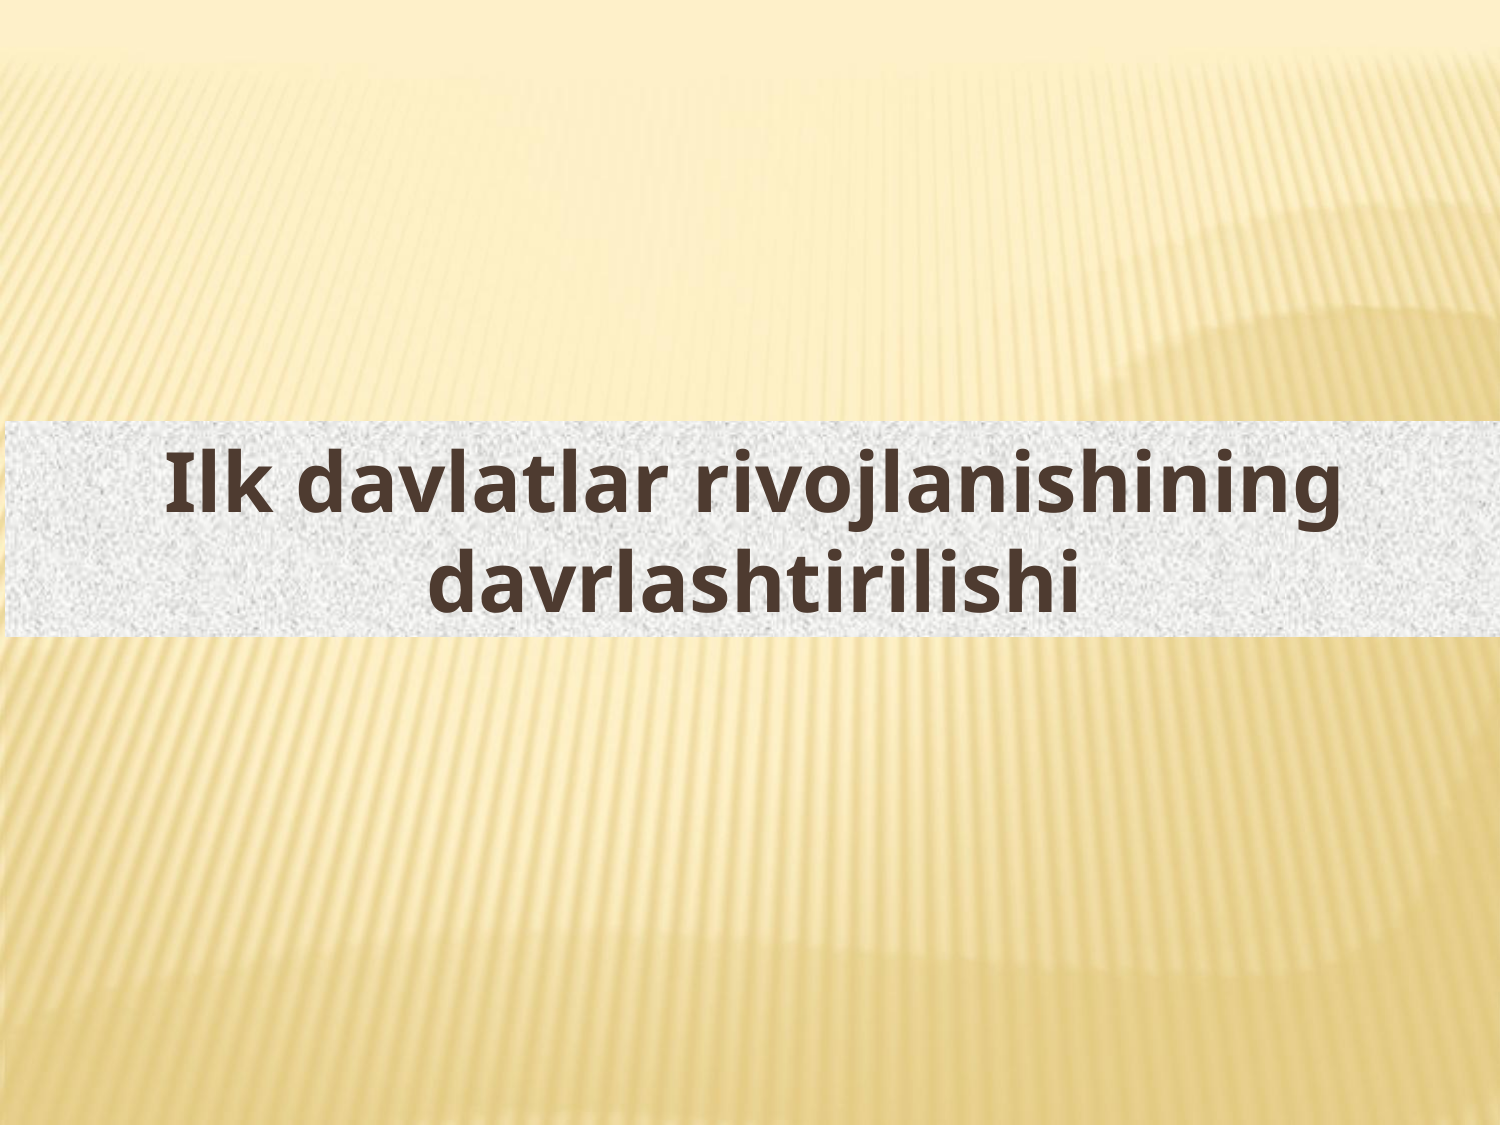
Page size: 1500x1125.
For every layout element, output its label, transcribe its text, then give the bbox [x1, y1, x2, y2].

picture [0, 0, 1500, 1125]
text_box Ilk davlatlar rivojlanishining davrlashtirilishi [5, 421, 1500, 637]
